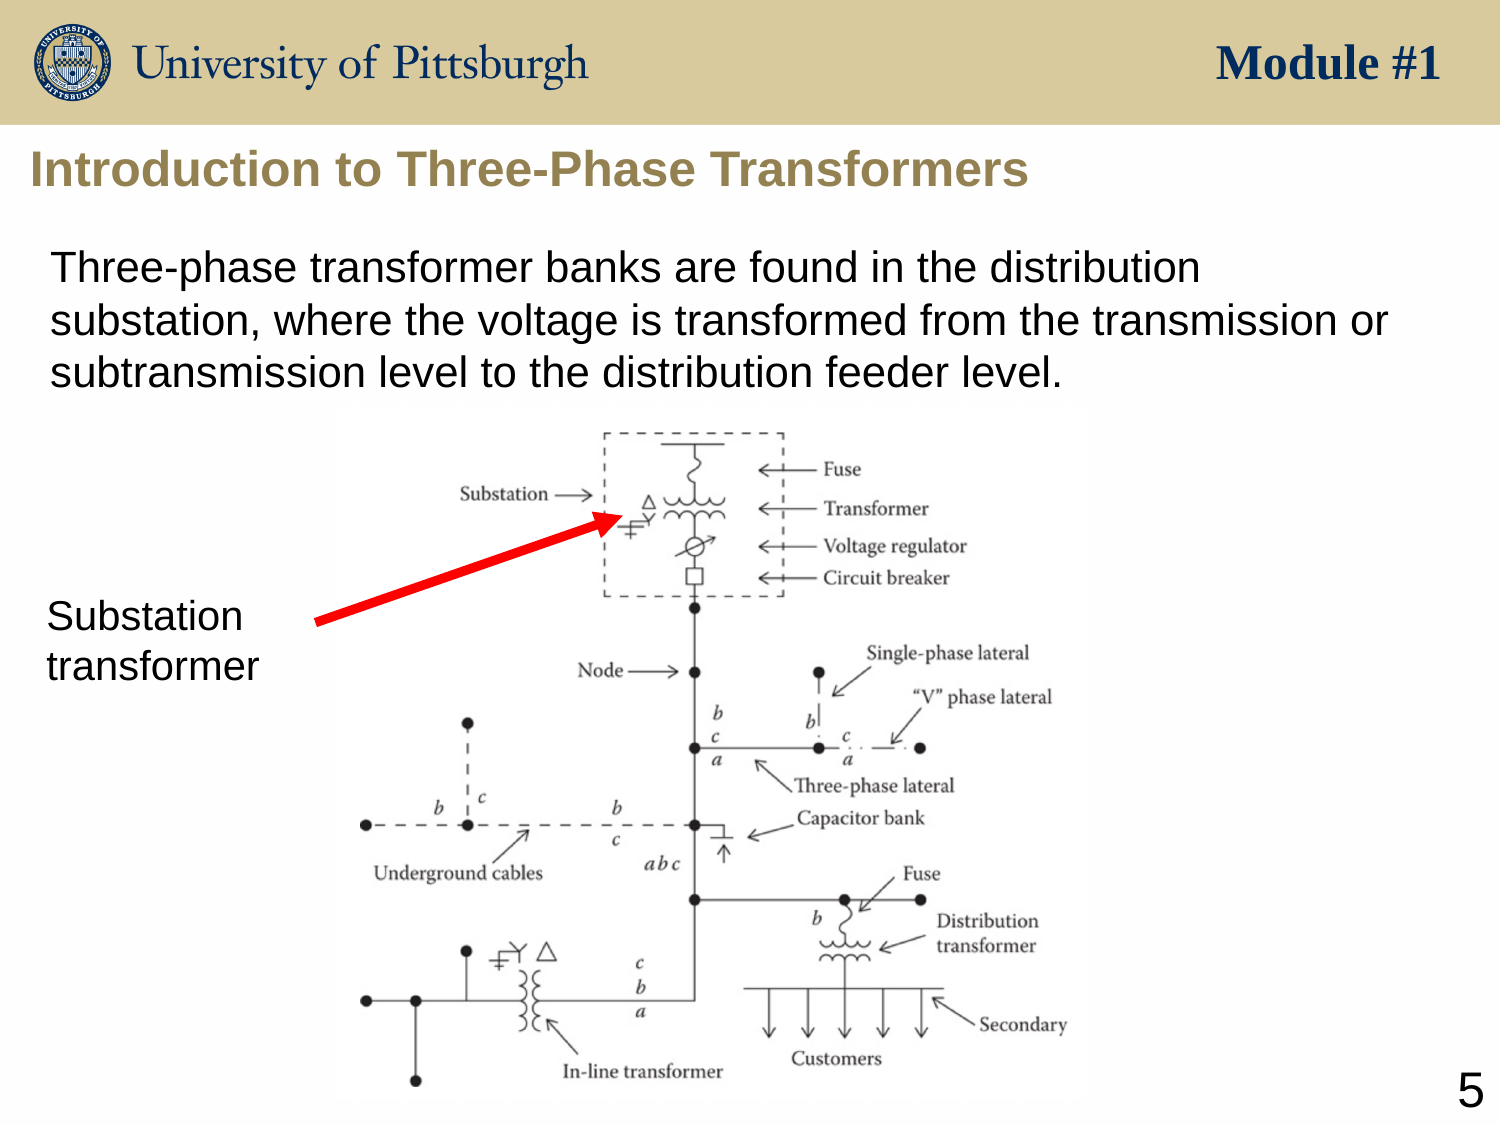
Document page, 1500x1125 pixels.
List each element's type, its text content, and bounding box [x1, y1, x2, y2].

text_box Three-phase transformer banks are found in the distribution substation, where the voltage is transformed from the transmission or subtransmission level to the distribution feeder level. [35, 231, 1441, 404]
slide_number 5 [1362, 1050, 1500, 1125]
text_box Substation transformer [31, 581, 329, 697]
title Introduction to Three-Phase Transformers [14, 148, 1486, 245]
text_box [315, 515, 624, 623]
text_box Module #1 [604, 22, 1457, 97]
picture [0, 1, 1500, 1125]
